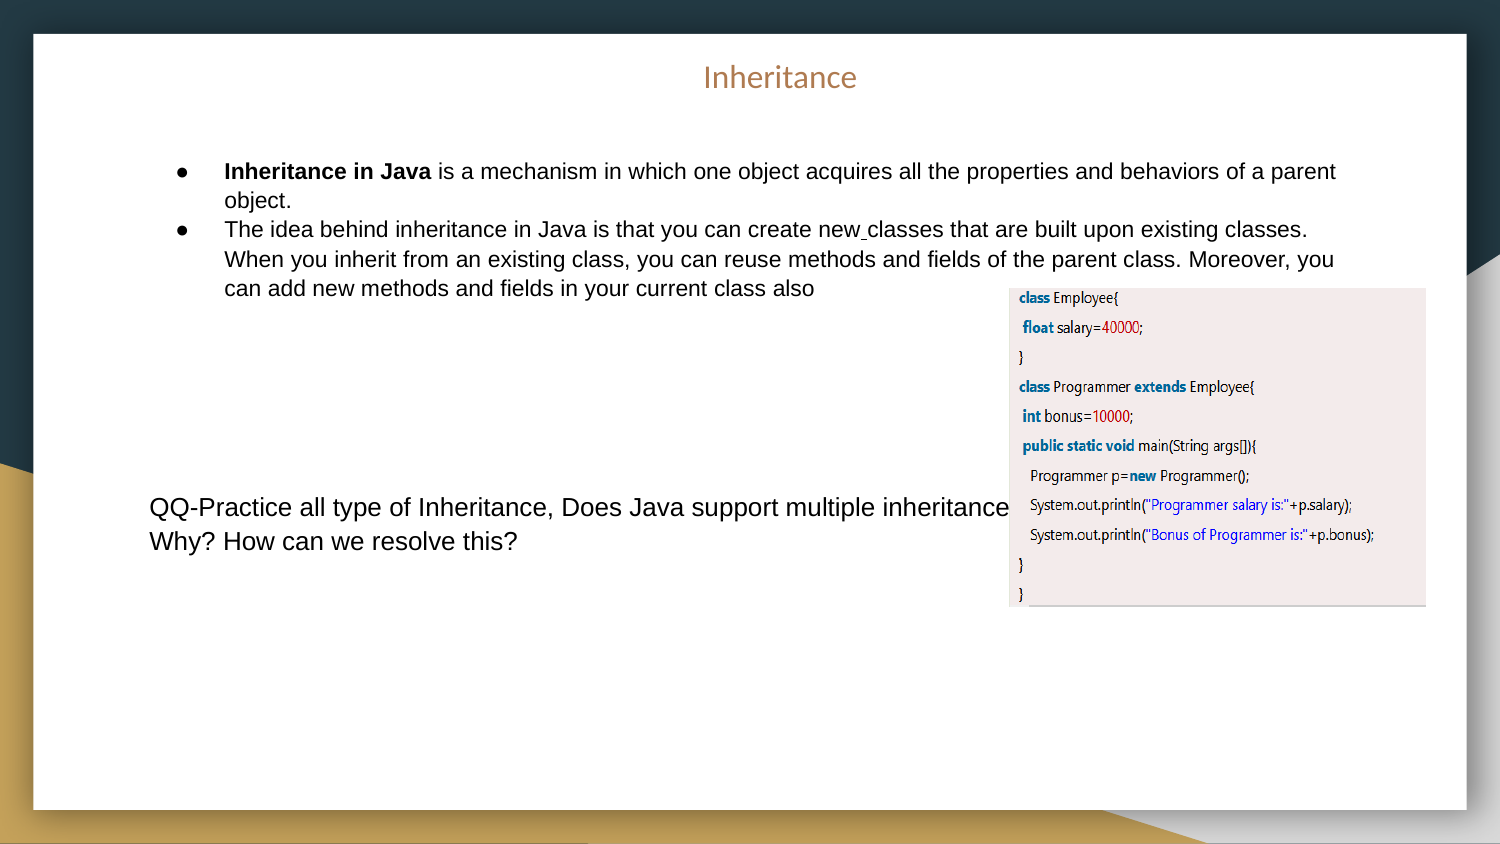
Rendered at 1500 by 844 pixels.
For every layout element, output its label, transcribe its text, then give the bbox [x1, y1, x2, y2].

list Inheritance in Java is a mechanism in which one object acquires all the properties and behaviors of a parent object. The idea behind inheritance in Java is that you can create new classes that are built upon existing classes. When you inherit from an existing class, you can reuse methods and fields of the parent class. Moreover, you can add new methods and fields in your current class also QQ-Practice all type of Inheritance, Does Java support multiple inheritance? Why? How can we resolve this? [134, 139, 1366, 741]
title Inheritance [605, 48, 943, 114]
picture [1008, 288, 1427, 620]
